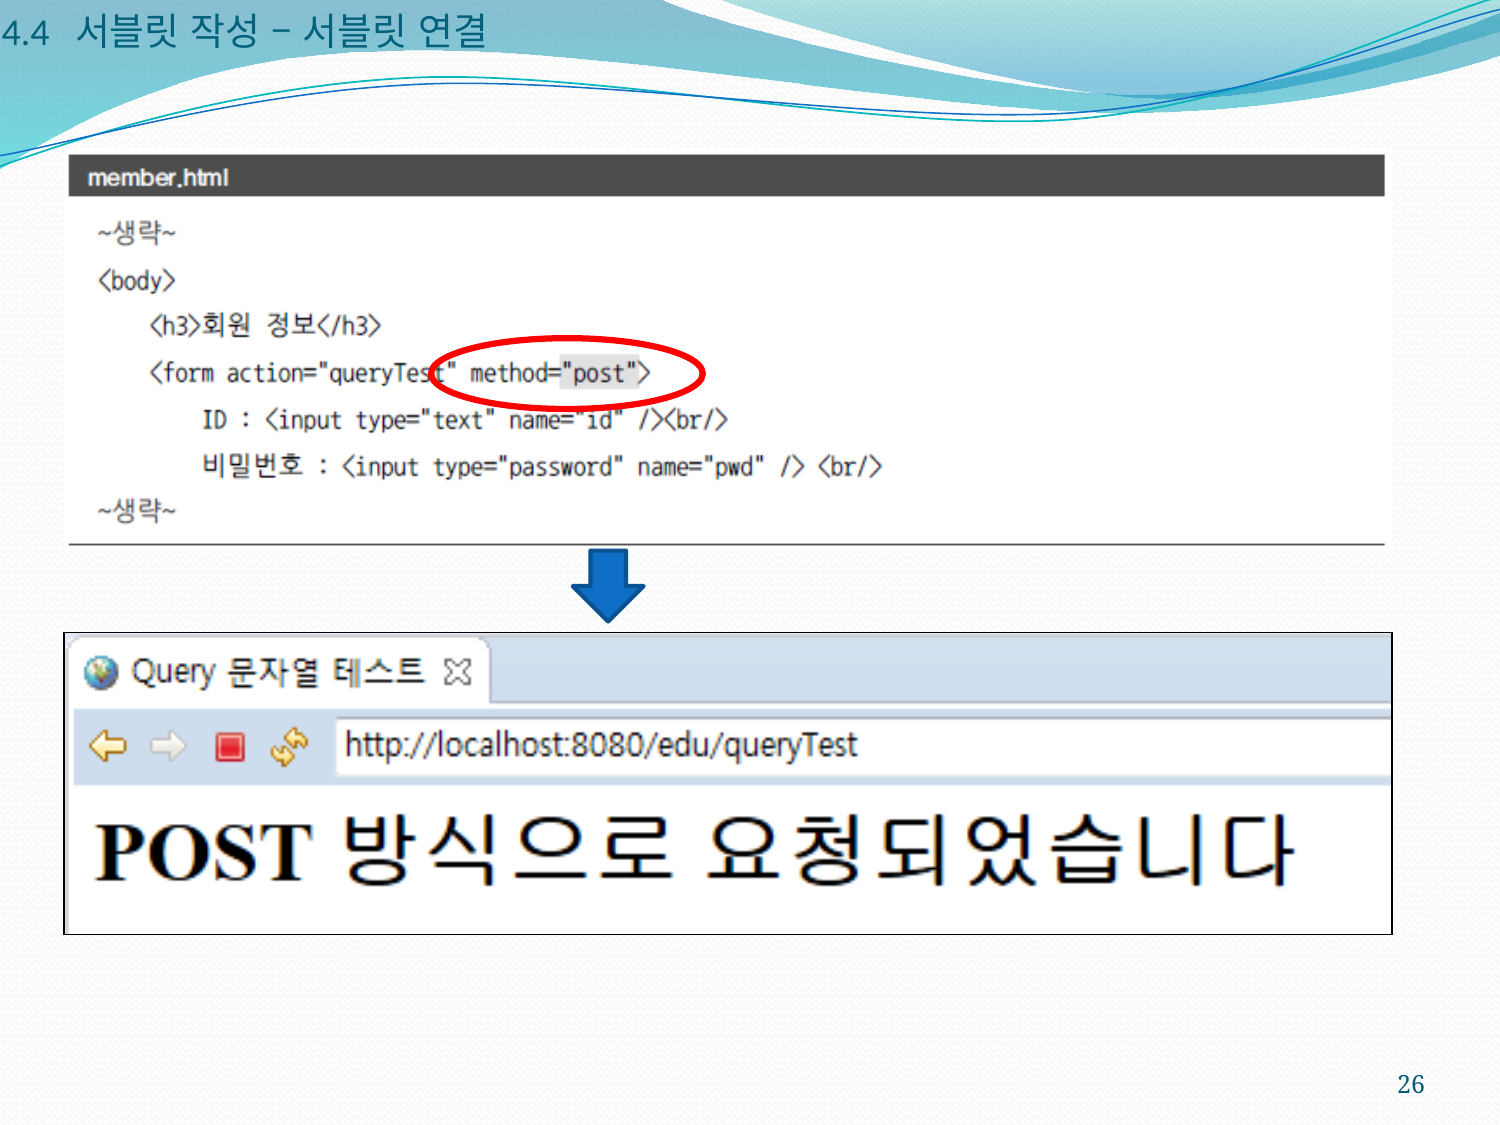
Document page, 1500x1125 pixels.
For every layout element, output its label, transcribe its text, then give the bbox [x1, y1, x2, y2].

slide_number 26 [1299, 1042, 1425, 1103]
picture [64, 148, 1392, 551]
picture [64, 633, 1392, 934]
text_box [570, 564, 646, 624]
text_box 4.4 서블릿 작성 – 서블릿 연결 [1, 0, 1365, 54]
